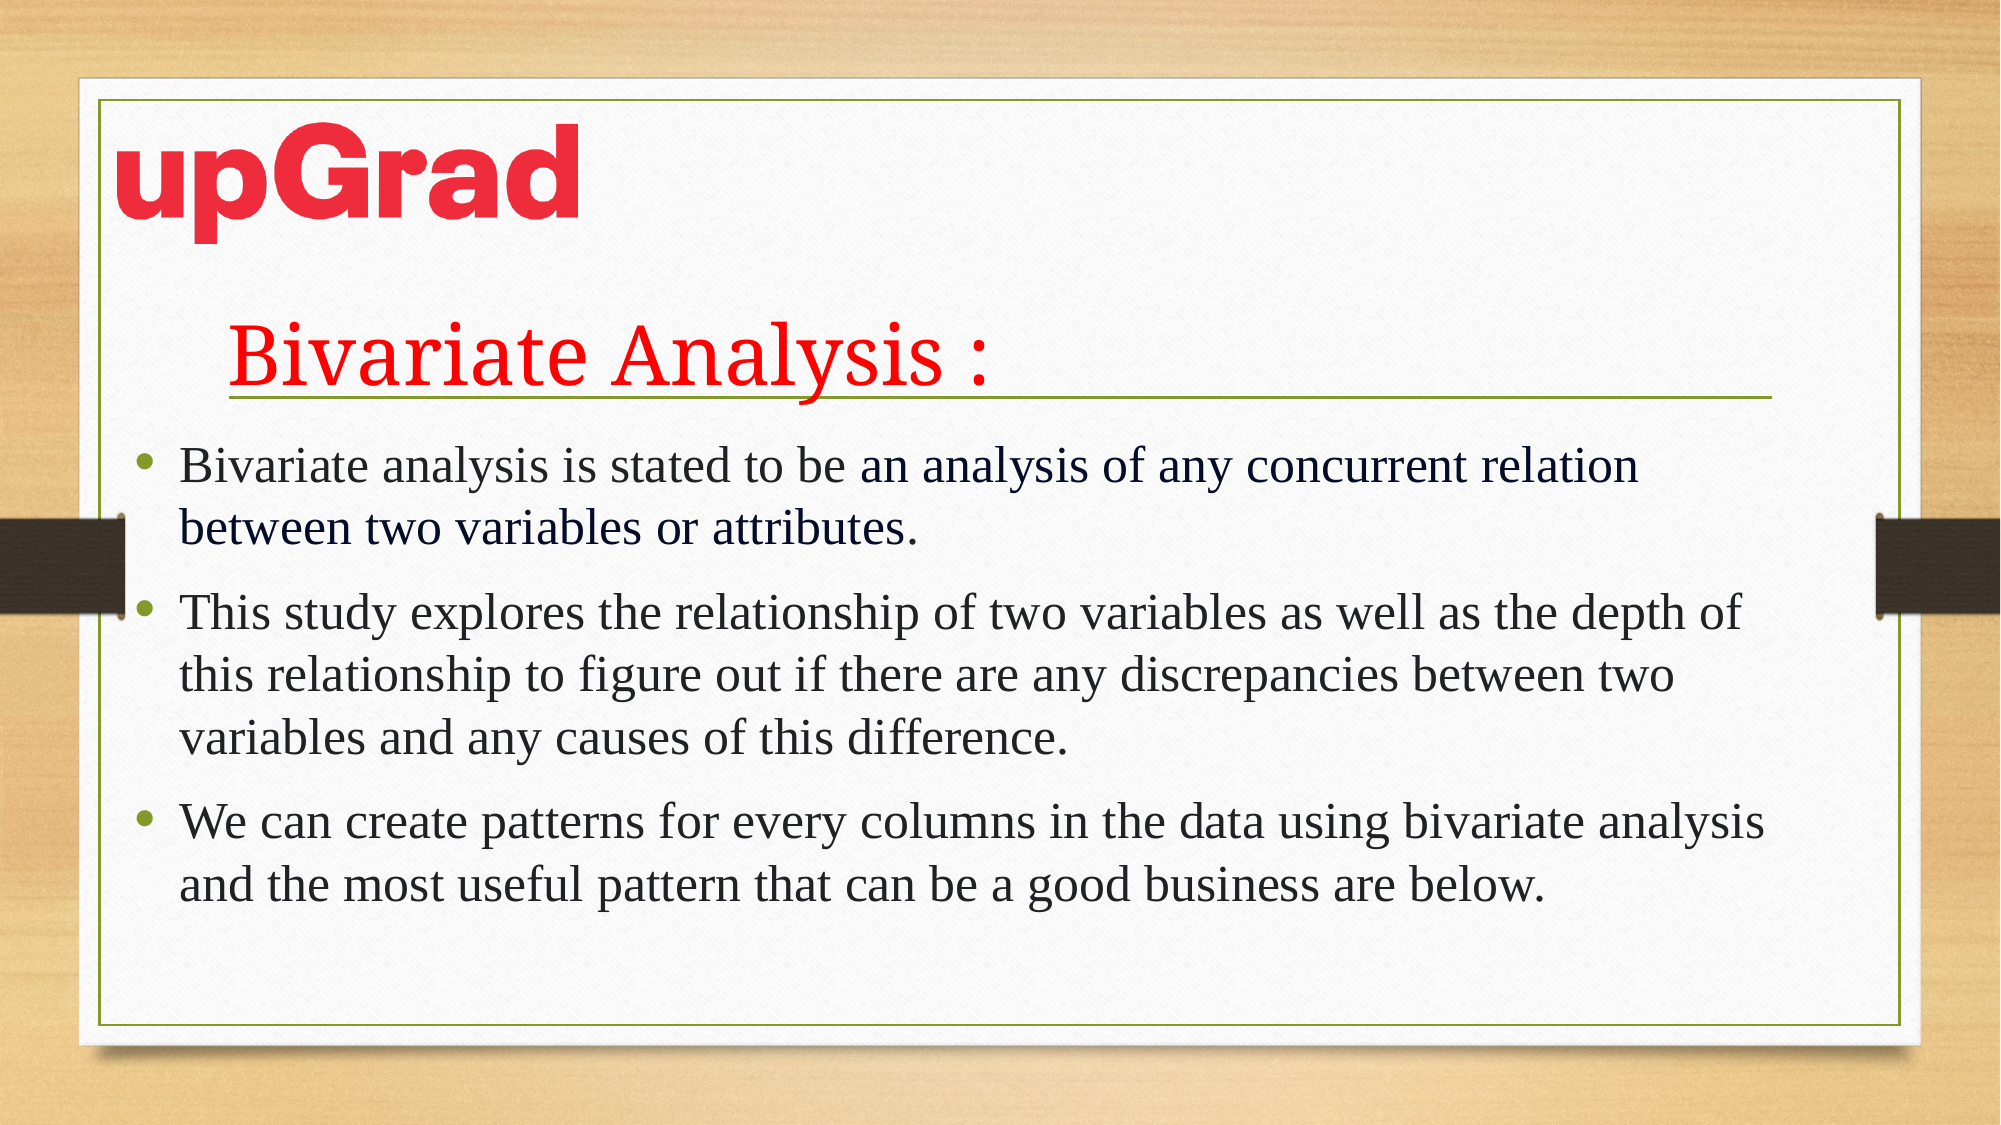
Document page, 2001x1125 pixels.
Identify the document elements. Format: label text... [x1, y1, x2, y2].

picture [0, 0, 2001, 1125]
list Bivariate analysis is stated to be an analysis of any concurrent relation between two variables or attributes. This study explores the relationship of two variables as well as the depth of this relationship to figure out if there are any discrepancies between two variables and any causes of this difference. We can create patterns for every columns in the data using bivariate analysis and the most useful pattern that can be a good business are below. [119, 422, 1788, 964]
title Bivariate Analysis : [212, 96, 1430, 422]
